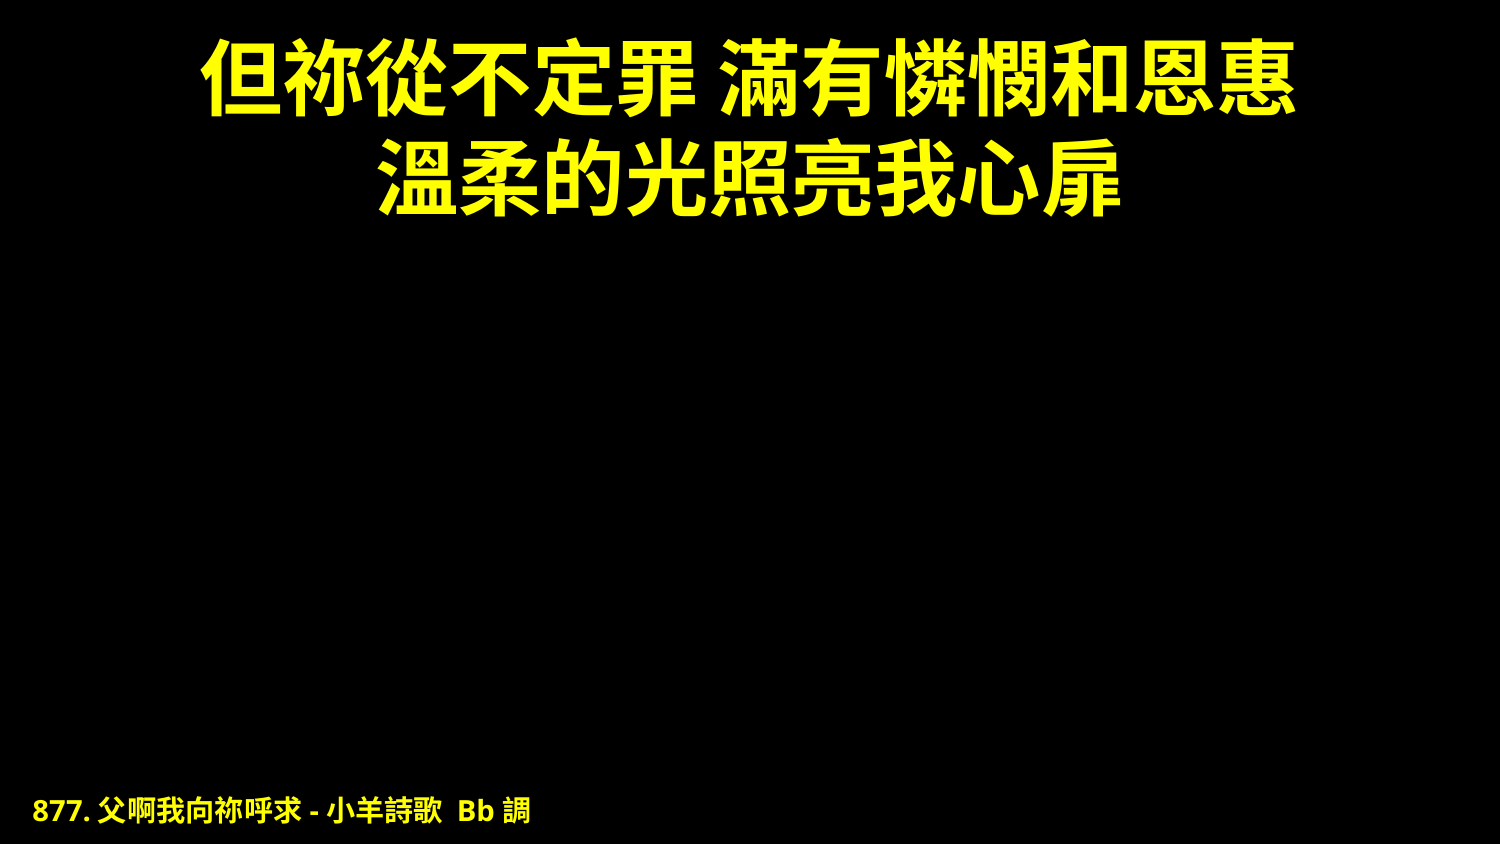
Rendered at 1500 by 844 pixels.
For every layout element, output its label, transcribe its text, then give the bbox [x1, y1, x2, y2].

title 但祢從不定罪 滿有憐憫和恩惠 溫柔的光照亮我心扉 [0, 55, 1500, 197]
text_box 877.父啊我向祢呼求-小羊詩歌 Bb調 [17, 784, 774, 835]
